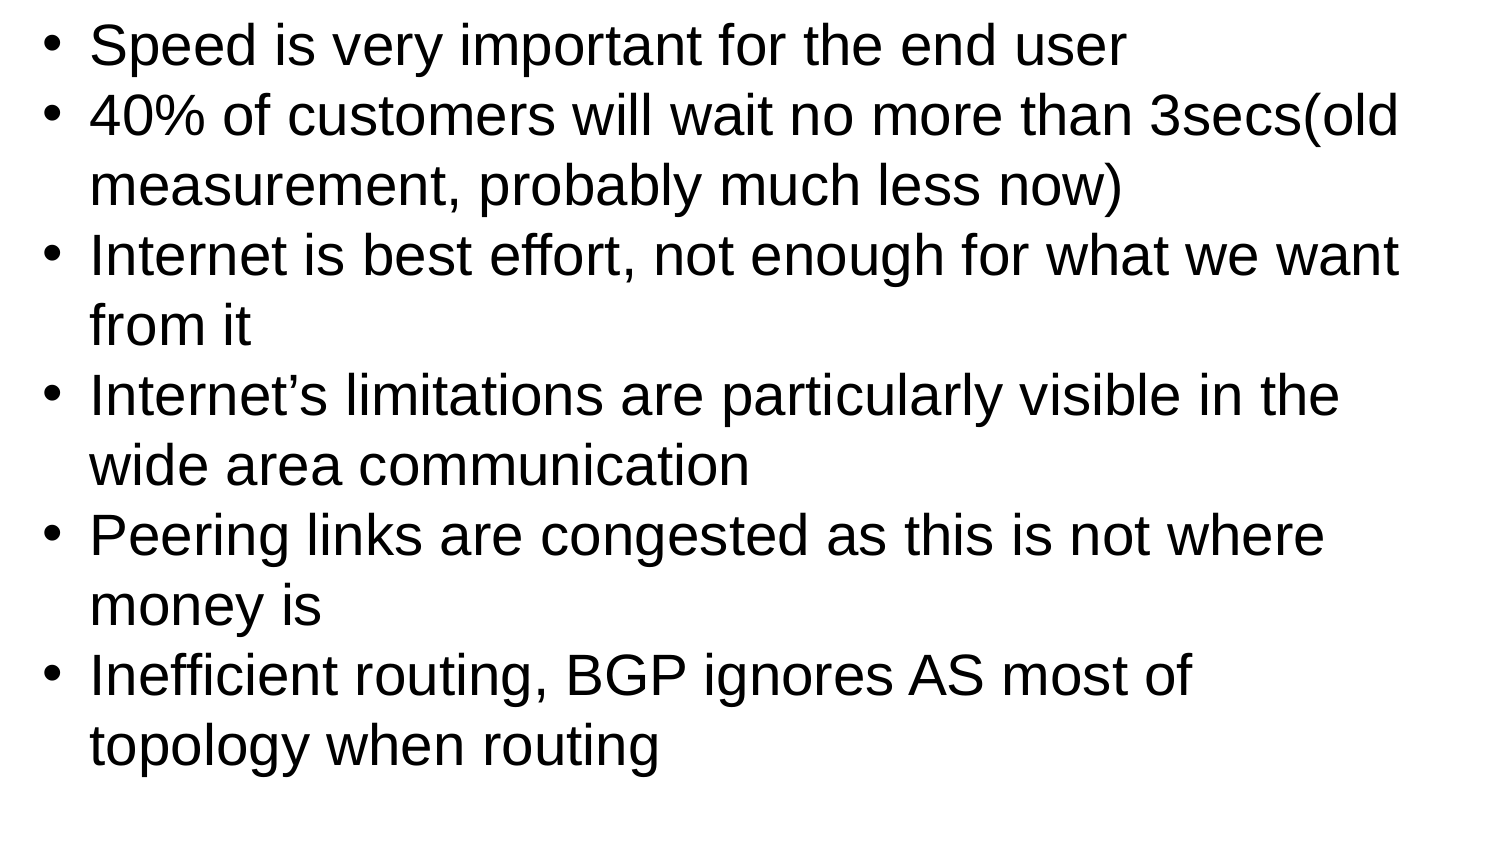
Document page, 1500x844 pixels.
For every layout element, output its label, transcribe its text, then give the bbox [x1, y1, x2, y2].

text_box Speed is very important for the end user 40% of customers will wait no more than 3secs(old measurement, probably much less now) Internet is best effort, not enough for what we want from it Internet’s limitations are particularly visible in the wide area communication Peering links are congested as this is not where money is Inefficient routing, BGP ignores AS most of topology when routing [28, 0, 1442, 844]
